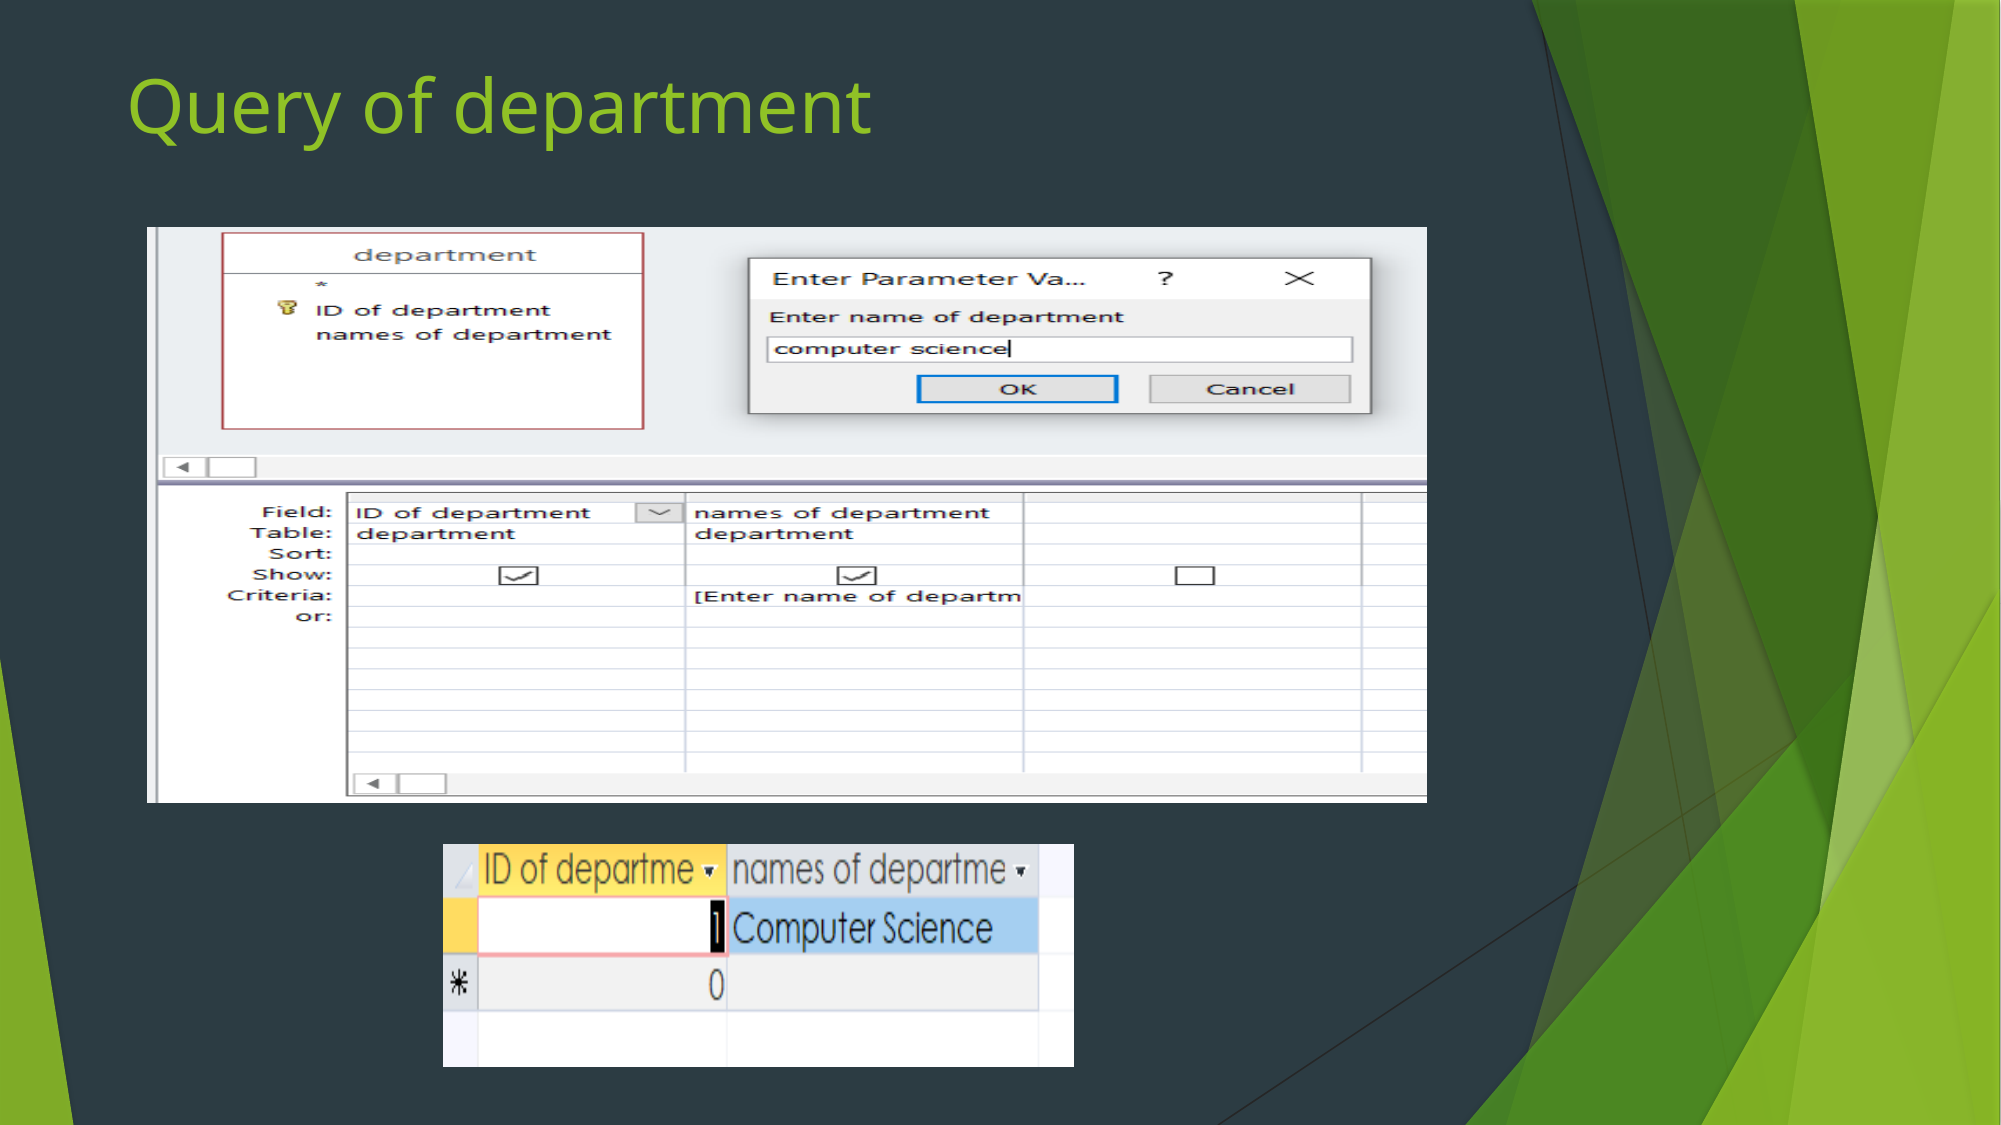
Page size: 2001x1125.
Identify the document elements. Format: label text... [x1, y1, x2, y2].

title Query of department [111, 51, 1522, 228]
picture [442, 843, 1074, 1067]
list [146, 227, 1427, 804]
